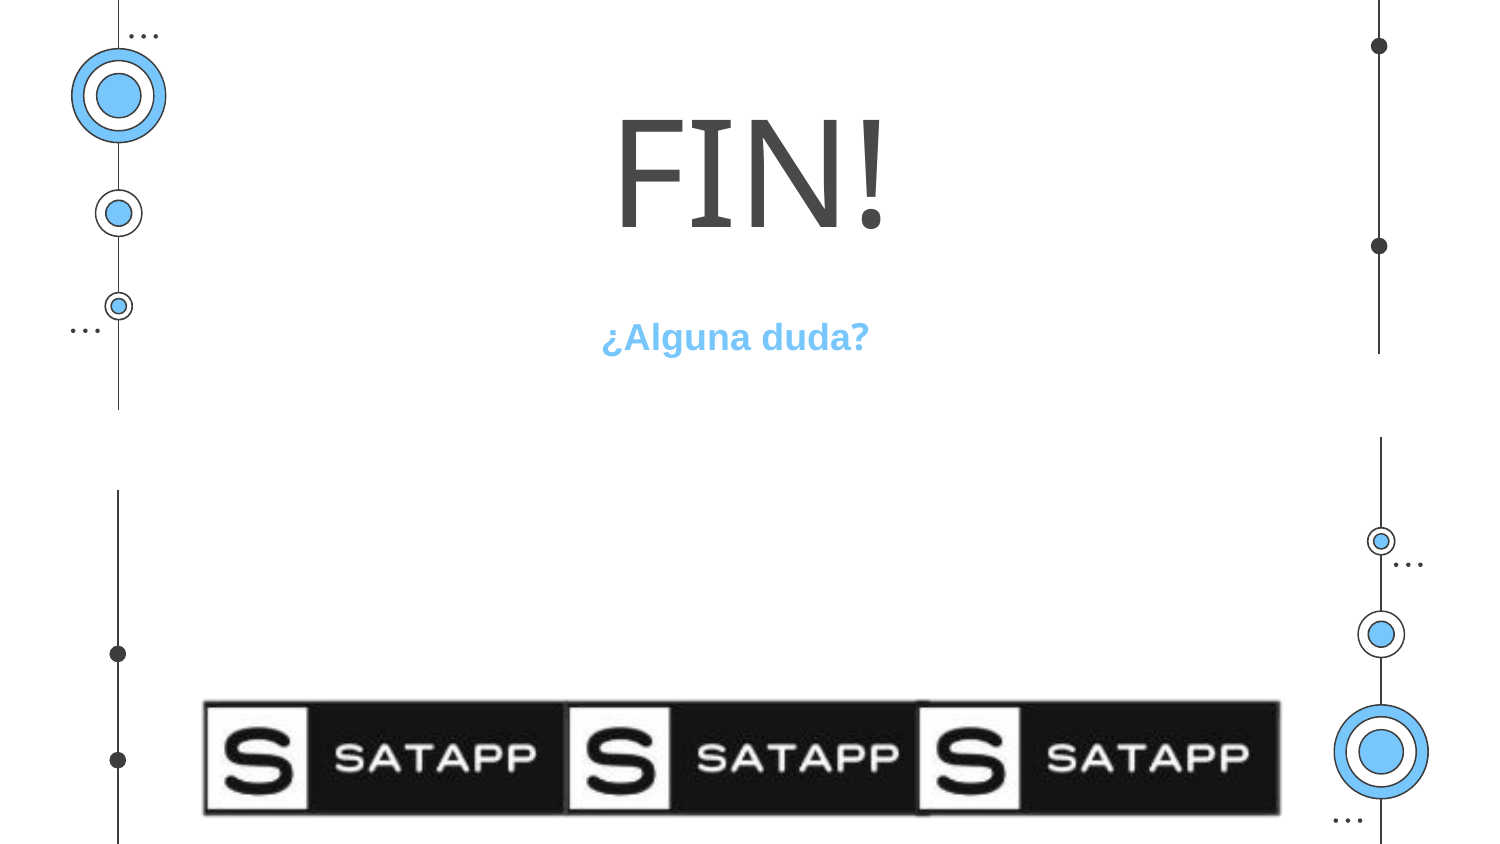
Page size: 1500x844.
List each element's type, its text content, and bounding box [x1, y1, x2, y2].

title FIN! [345, 63, 1156, 241]
picture [182, 670, 1306, 844]
text_box ¿Alguna duda? [480, 297, 990, 369]
